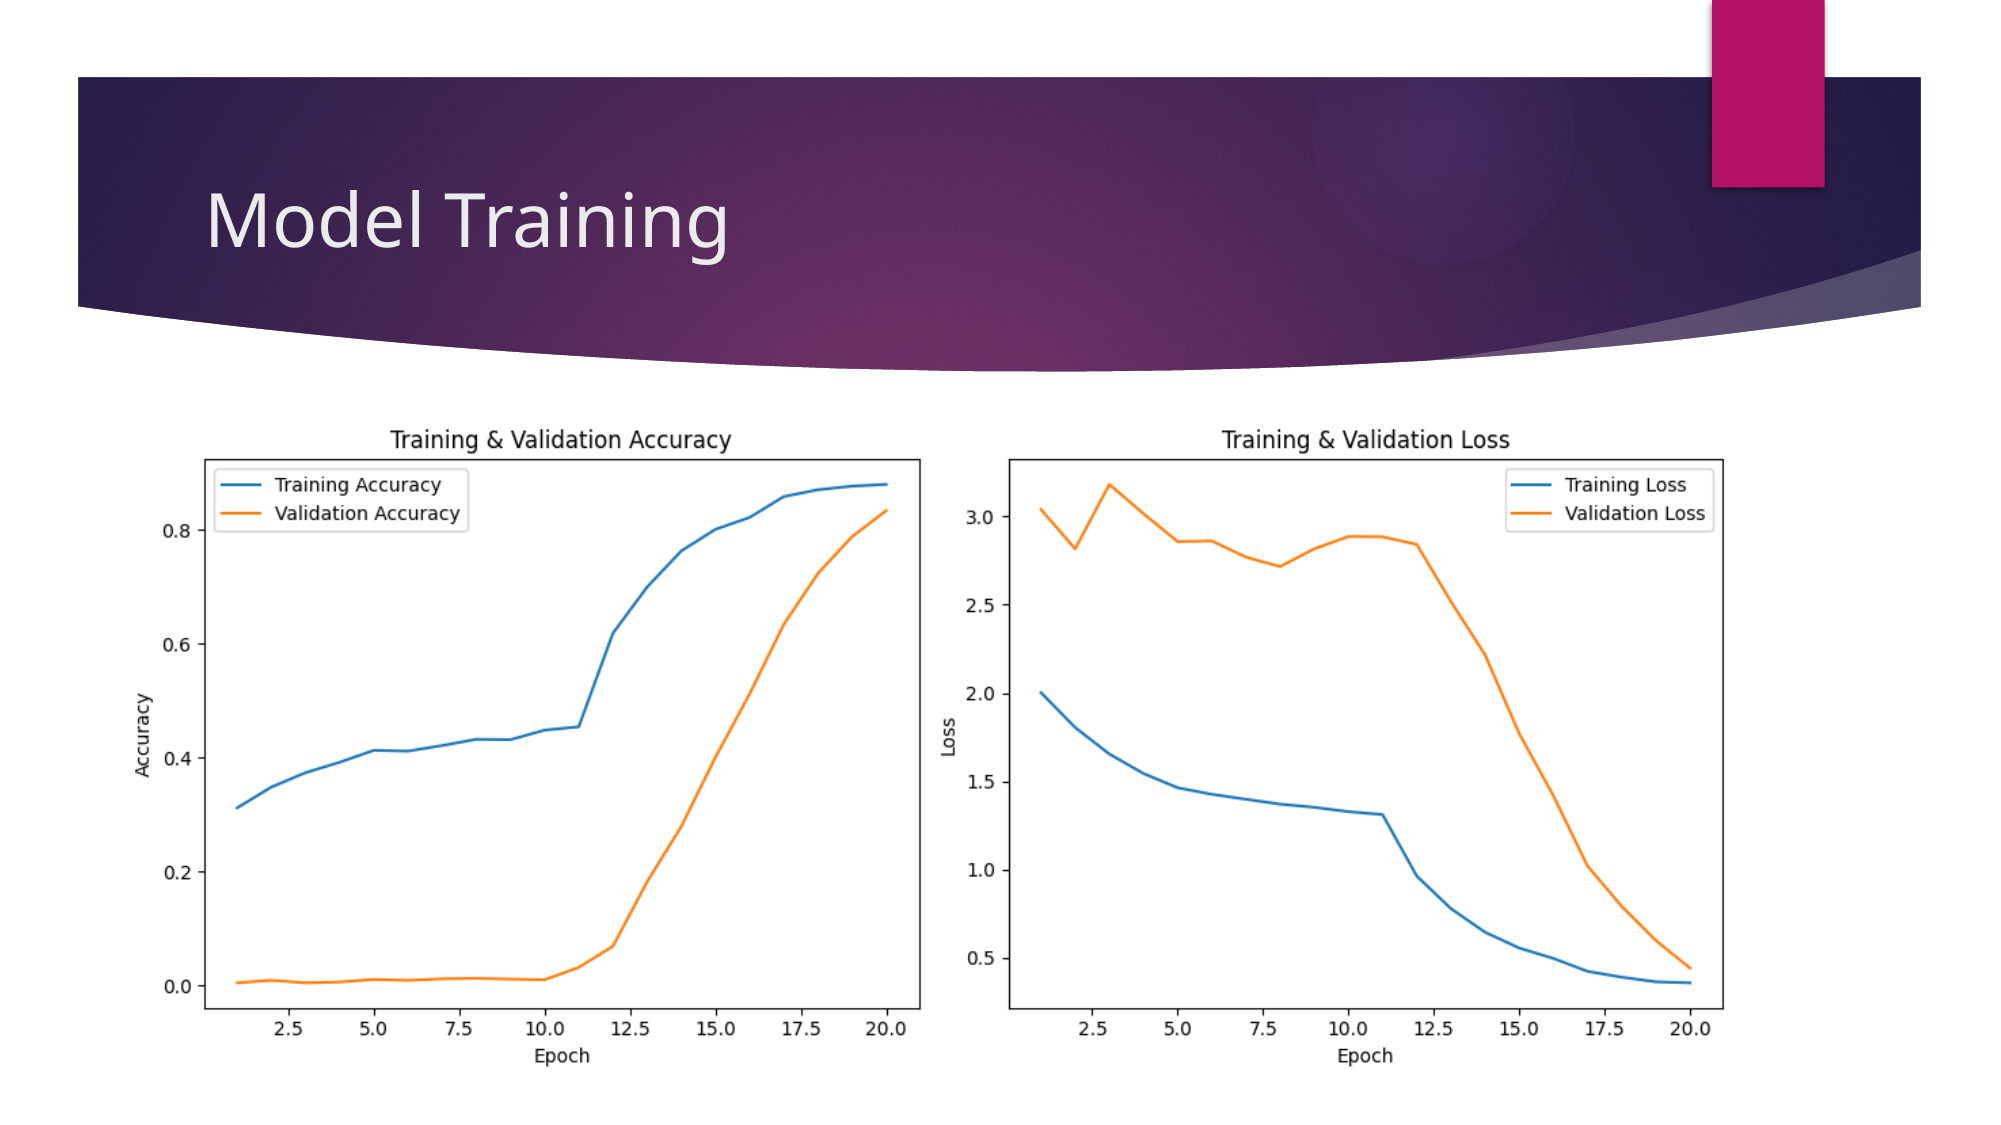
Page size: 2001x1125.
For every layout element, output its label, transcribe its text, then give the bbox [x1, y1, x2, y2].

title Model Training [189, 159, 1627, 276]
picture [115, 408, 1743, 1088]
